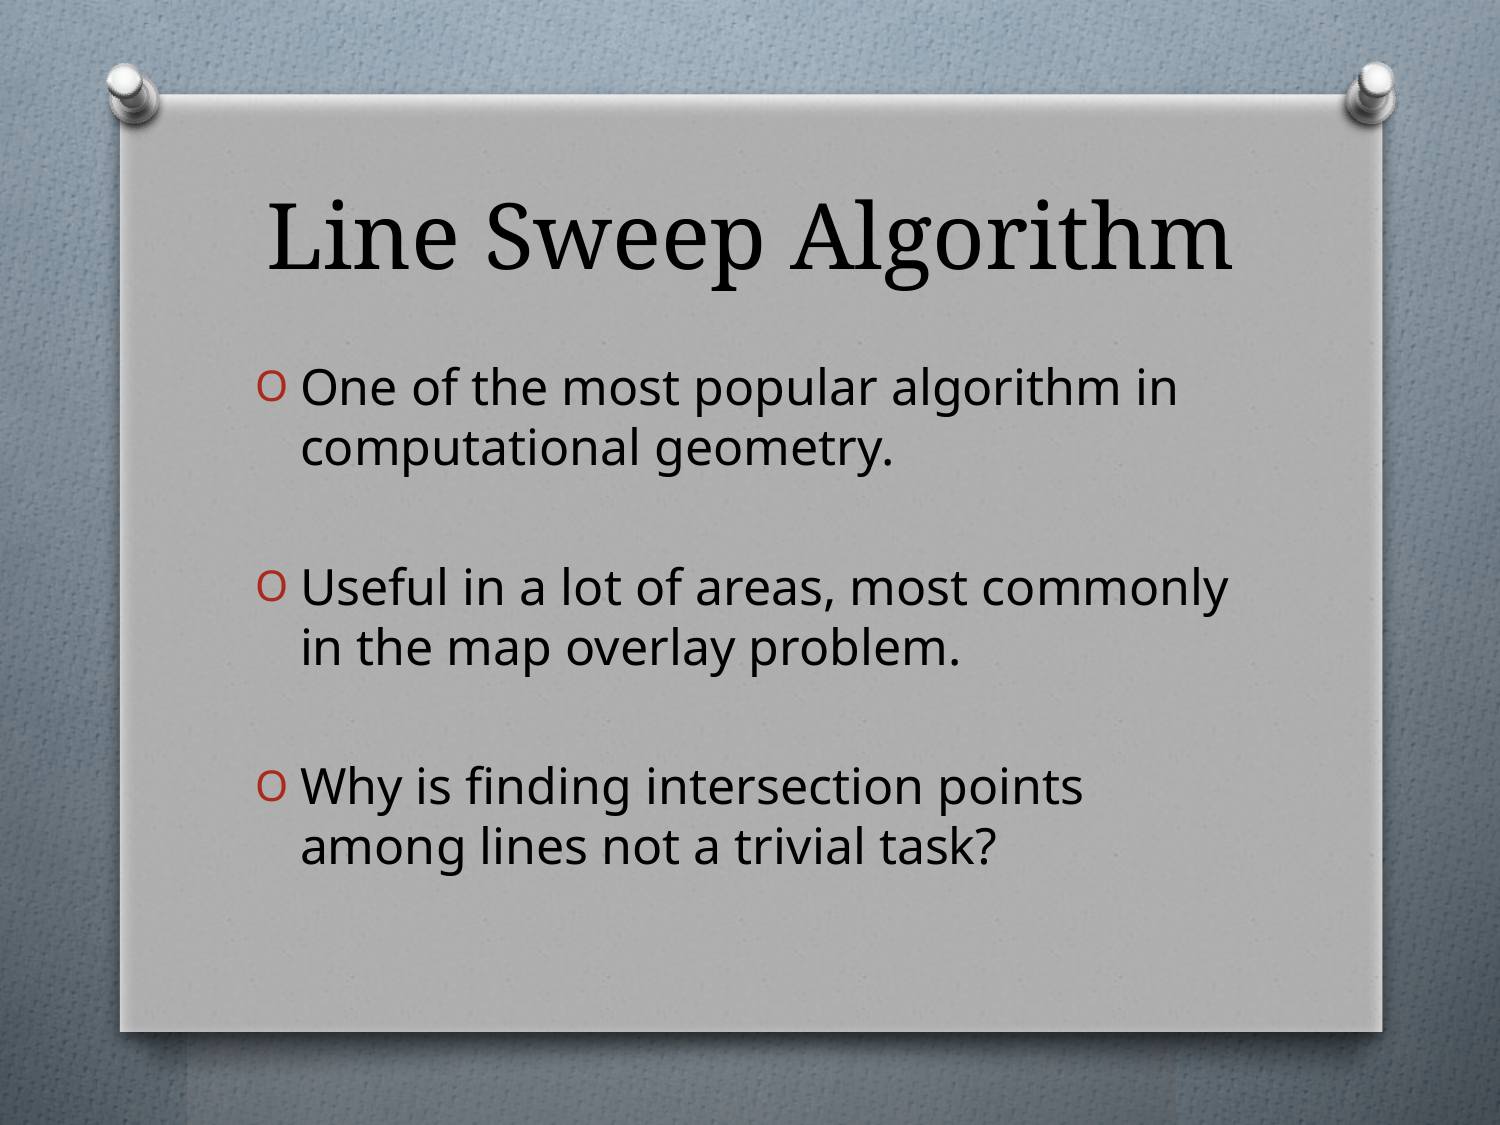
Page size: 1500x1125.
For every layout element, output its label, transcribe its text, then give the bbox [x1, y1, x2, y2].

list One of the most popular algorithm in computational geometry. Useful in a lot of areas, most commonly in the map overlay problem. Why is finding intersection points among lines not a trivial task? [240, 347, 1257, 939]
title Line Sweep Algorithm [179, 134, 1323, 332]
picture [75, 29, 198, 153]
picture [1317, 35, 1439, 156]
